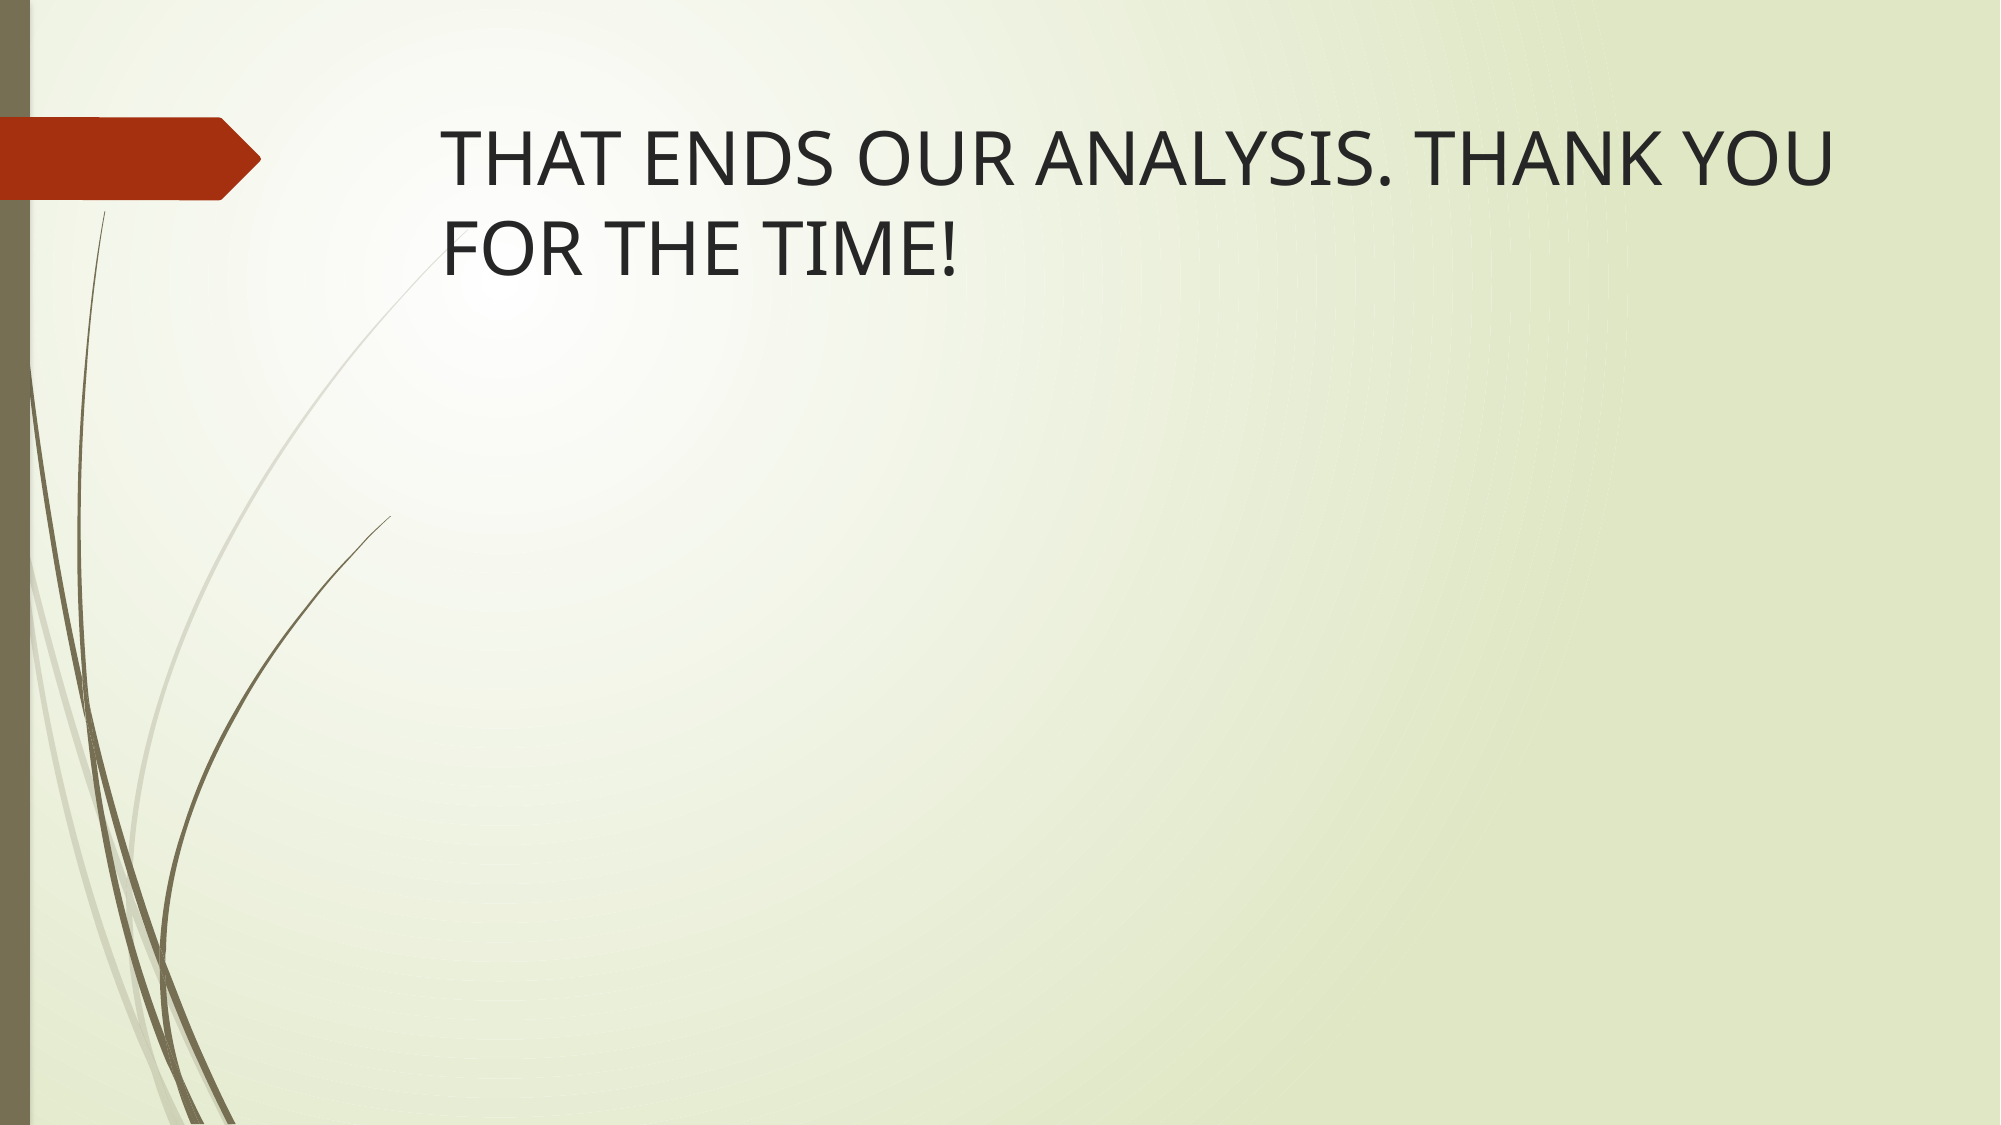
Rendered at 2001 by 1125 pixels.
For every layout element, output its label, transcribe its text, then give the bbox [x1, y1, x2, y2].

title THAT ENDS OUR ANALYSIS. THANK YOU FOR THE TIME! [425, 102, 1888, 929]
